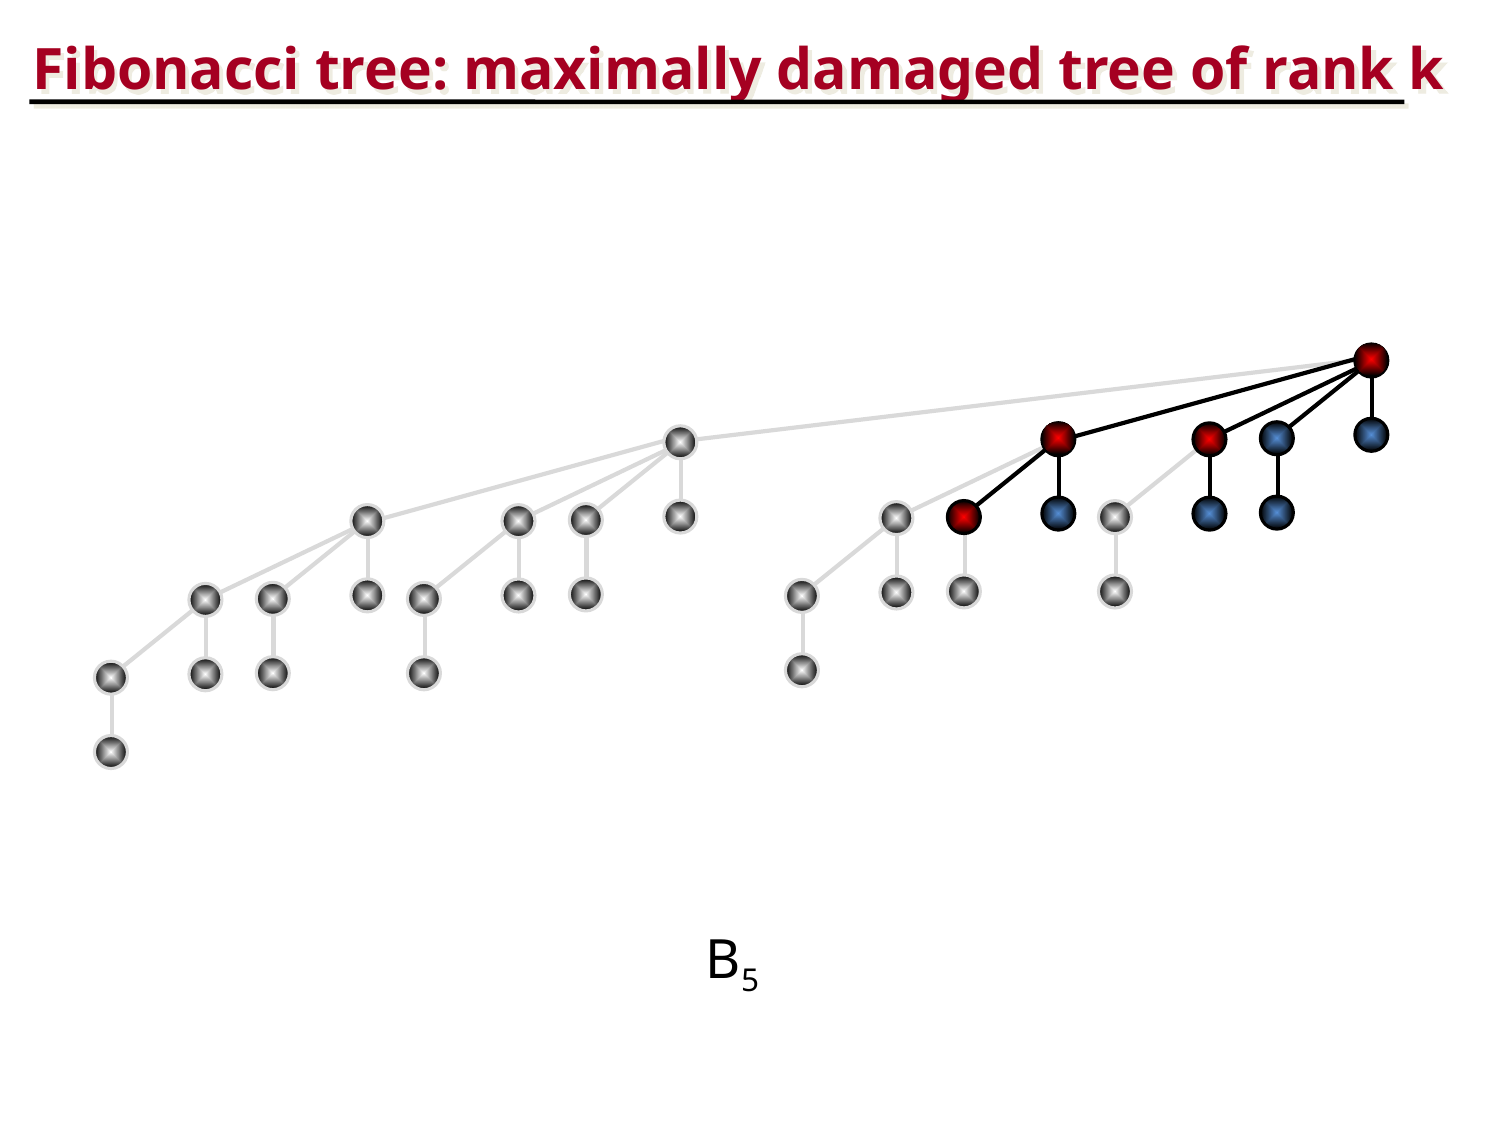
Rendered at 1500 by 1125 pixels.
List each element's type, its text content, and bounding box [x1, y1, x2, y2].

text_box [1277, 356, 1377, 437]
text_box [1058, 354, 1208, 441]
text_box [256, 657, 290, 690]
text_box [94, 661, 108, 694]
text_box [407, 583, 421, 615]
text_box [881, 504, 887, 512]
text_box [1098, 501, 1112, 534]
text_box [785, 654, 819, 687]
text_box [1195, 500, 1226, 531]
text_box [201, 516, 273, 602]
text_box [1119, 523, 1131, 533]
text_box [685, 437, 692, 523]
text_box [666, 425, 679, 435]
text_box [111, 595, 211, 676]
text_box [947, 575, 981, 608]
text_box B5 [690, 916, 852, 1006]
text_box [277, 610, 285, 615]
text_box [964, 435, 1064, 515]
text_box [367, 436, 517, 523]
text_box [260, 610, 269, 615]
text_box [1356, 342, 1388, 365]
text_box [1063, 434, 1070, 520]
text_box [192, 660, 222, 691]
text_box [372, 516, 379, 602]
text_box [352, 505, 362, 514]
text_box [94, 736, 128, 769]
text_box [190, 586, 196, 594]
text_box [1260, 496, 1294, 530]
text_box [1377, 356, 1383, 441]
text_box [407, 657, 441, 690]
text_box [514, 437, 586, 523]
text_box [424, 517, 524, 597]
text_box [808, 602, 818, 612]
text_box [785, 580, 799, 612]
text_box Fibonacci tree: maximally damaged tree of rank k [17, 25, 1476, 126]
text_box [505, 582, 535, 612]
text_box [569, 578, 603, 611]
text_box [883, 579, 913, 609]
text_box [586, 438, 686, 519]
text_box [1115, 435, 1215, 516]
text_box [1205, 356, 1277, 441]
text_box [117, 684, 127, 693]
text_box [273, 517, 373, 597]
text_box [684, 360, 1053, 441]
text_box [802, 514, 902, 594]
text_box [892, 434, 964, 520]
text_box [1365, 448, 1381, 452]
text_box [1098, 575, 1132, 608]
text_box [951, 528, 960, 534]
text_box [428, 605, 440, 615]
